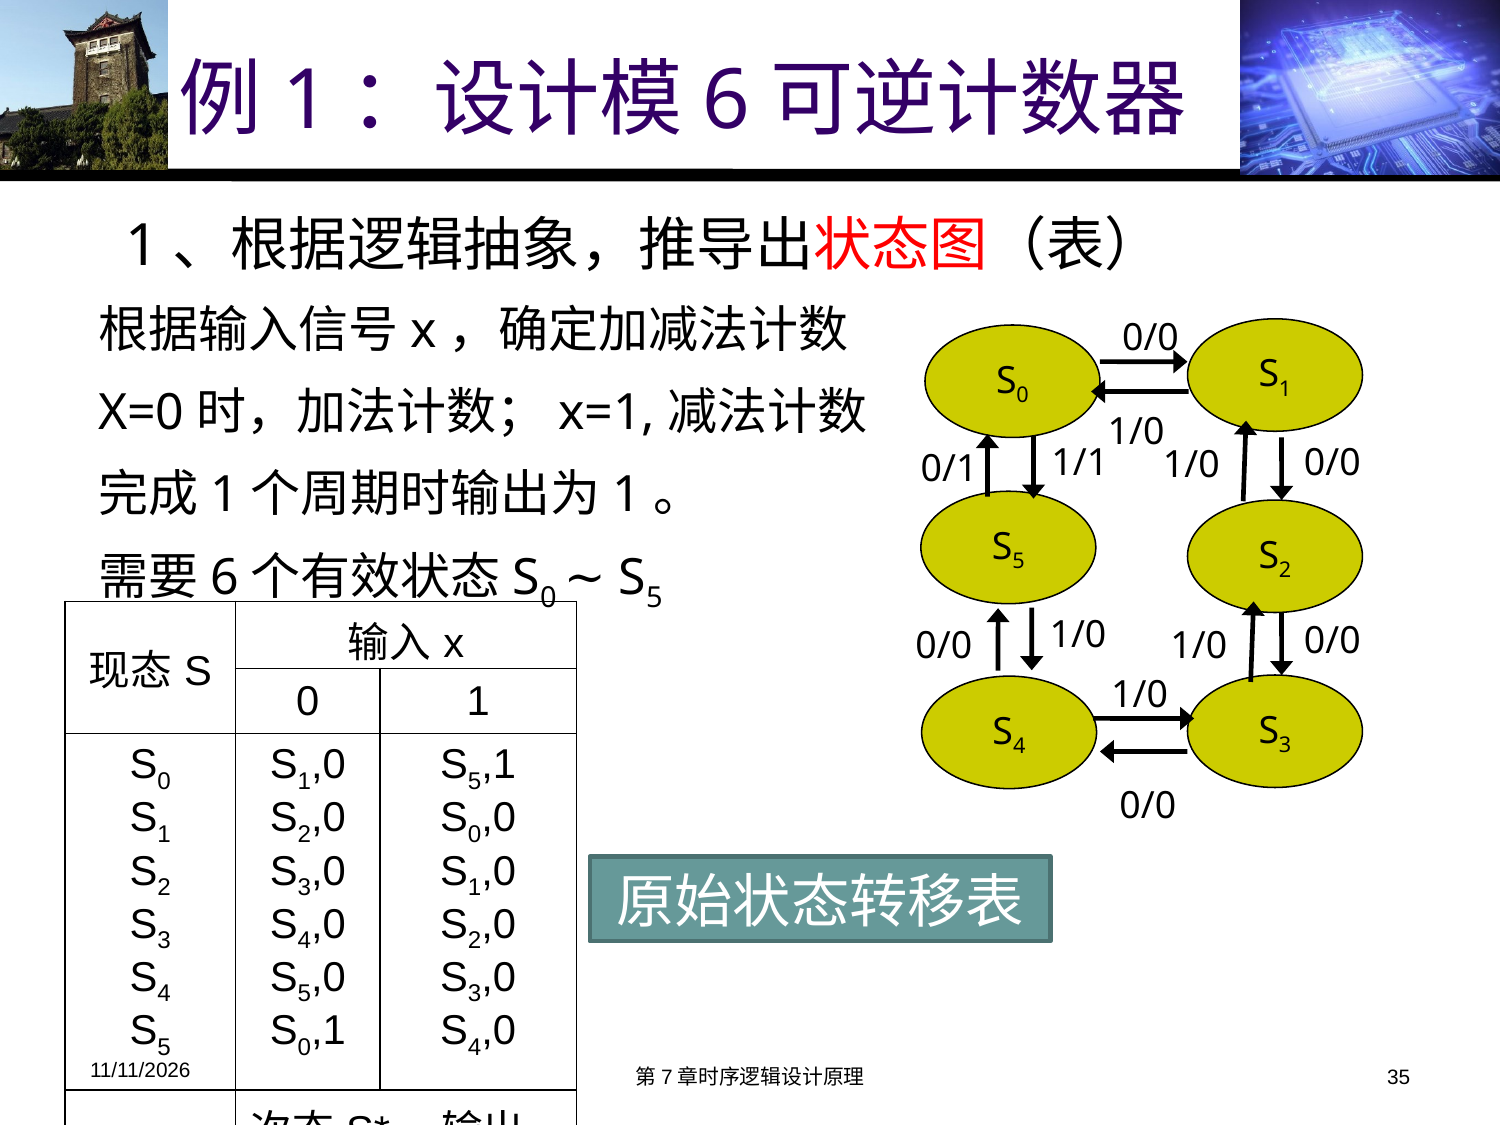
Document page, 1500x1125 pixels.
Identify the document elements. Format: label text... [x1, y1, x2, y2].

title 例1：设计模6可逆计数器 [164, 30, 1297, 153]
table_cell 次态S*，输出Z [236, 1091, 576, 1125]
text_box 1、根据逻辑抽象，推导出状态图（表） [110, 200, 1178, 285]
table_header 现态S [66, 602, 235, 733]
picture [1240, 0, 1500, 175]
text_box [905, 433, 993, 498]
table_cell S5,1 S0,0 S1,0 S2,0 S3,0 S4,0 [381, 734, 576, 1089]
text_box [1099, 751, 1192, 835]
picture [0, 0, 168, 170]
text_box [1281, 607, 1377, 676]
table_header 输入x [236, 602, 576, 668]
text_box S2 [1187, 500, 1363, 613]
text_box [1031, 602, 1122, 671]
text_box S1 [1187, 318, 1363, 432]
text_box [1092, 662, 1195, 724]
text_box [1155, 601, 1254, 683]
text_box S4 [921, 676, 1097, 789]
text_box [900, 607, 999, 675]
text_box S5 [920, 491, 1096, 604]
text_box 原始状态转移表 [588, 854, 1053, 943]
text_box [1281, 430, 1377, 501]
slide_number 35 [1074, 1055, 1426, 1101]
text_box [1147, 420, 1247, 502]
table_cell [66, 1091, 235, 1125]
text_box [1090, 391, 1189, 461]
table_cell S0 S1 S2 S3 S4 S5 [66, 734, 235, 1089]
text_box S0 [924, 324, 1100, 438]
text_box 根据输入信号x，确定加减法计数 X=0时，加法计数；x=1,减法计数 完成1个周期时输出为1。 需要6个有效状态S0 ~ S5 [83, 277, 883, 621]
table_cell S1,0 S2,0 S3,0 S4,0 S5,0 S0,1 [236, 734, 379, 1089]
table_cell 0 [236, 669, 379, 733]
text_box S3 [1187, 675, 1363, 788]
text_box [1033, 430, 1124, 499]
table_cell 1 [381, 669, 576, 733]
footer 第7章时序逻辑设计原理 [577, 1055, 988, 1101]
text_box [1099, 304, 1195, 366]
